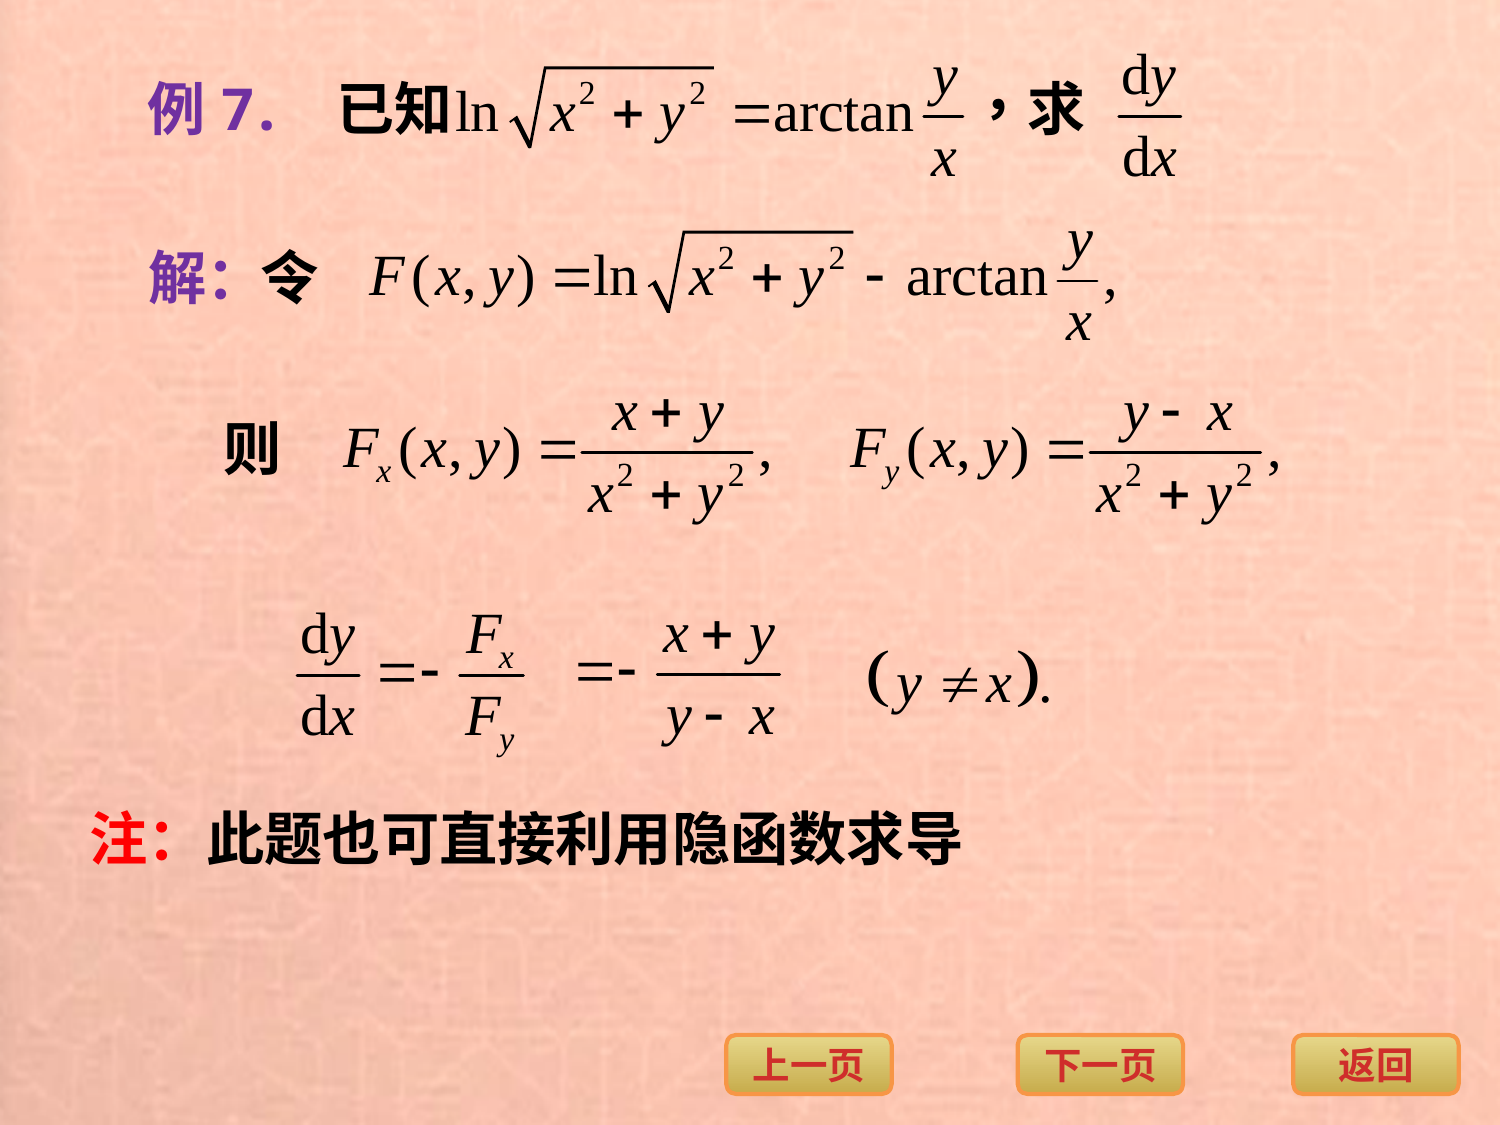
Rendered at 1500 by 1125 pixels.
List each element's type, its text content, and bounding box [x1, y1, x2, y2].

text_box 则 [208, 404, 322, 489]
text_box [364, 209, 1124, 348]
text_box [147, 33, 1241, 213]
text_box 注：此题也可直接利用隐函数求导 [74, 794, 979, 880]
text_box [844, 381, 1287, 531]
picture [0, 0, 1500, 1125]
text_box 解： [133, 233, 246, 319]
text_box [292, 604, 529, 764]
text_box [865, 648, 1056, 728]
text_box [568, 603, 788, 753]
text_box 令 [246, 233, 359, 319]
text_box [338, 381, 779, 531]
